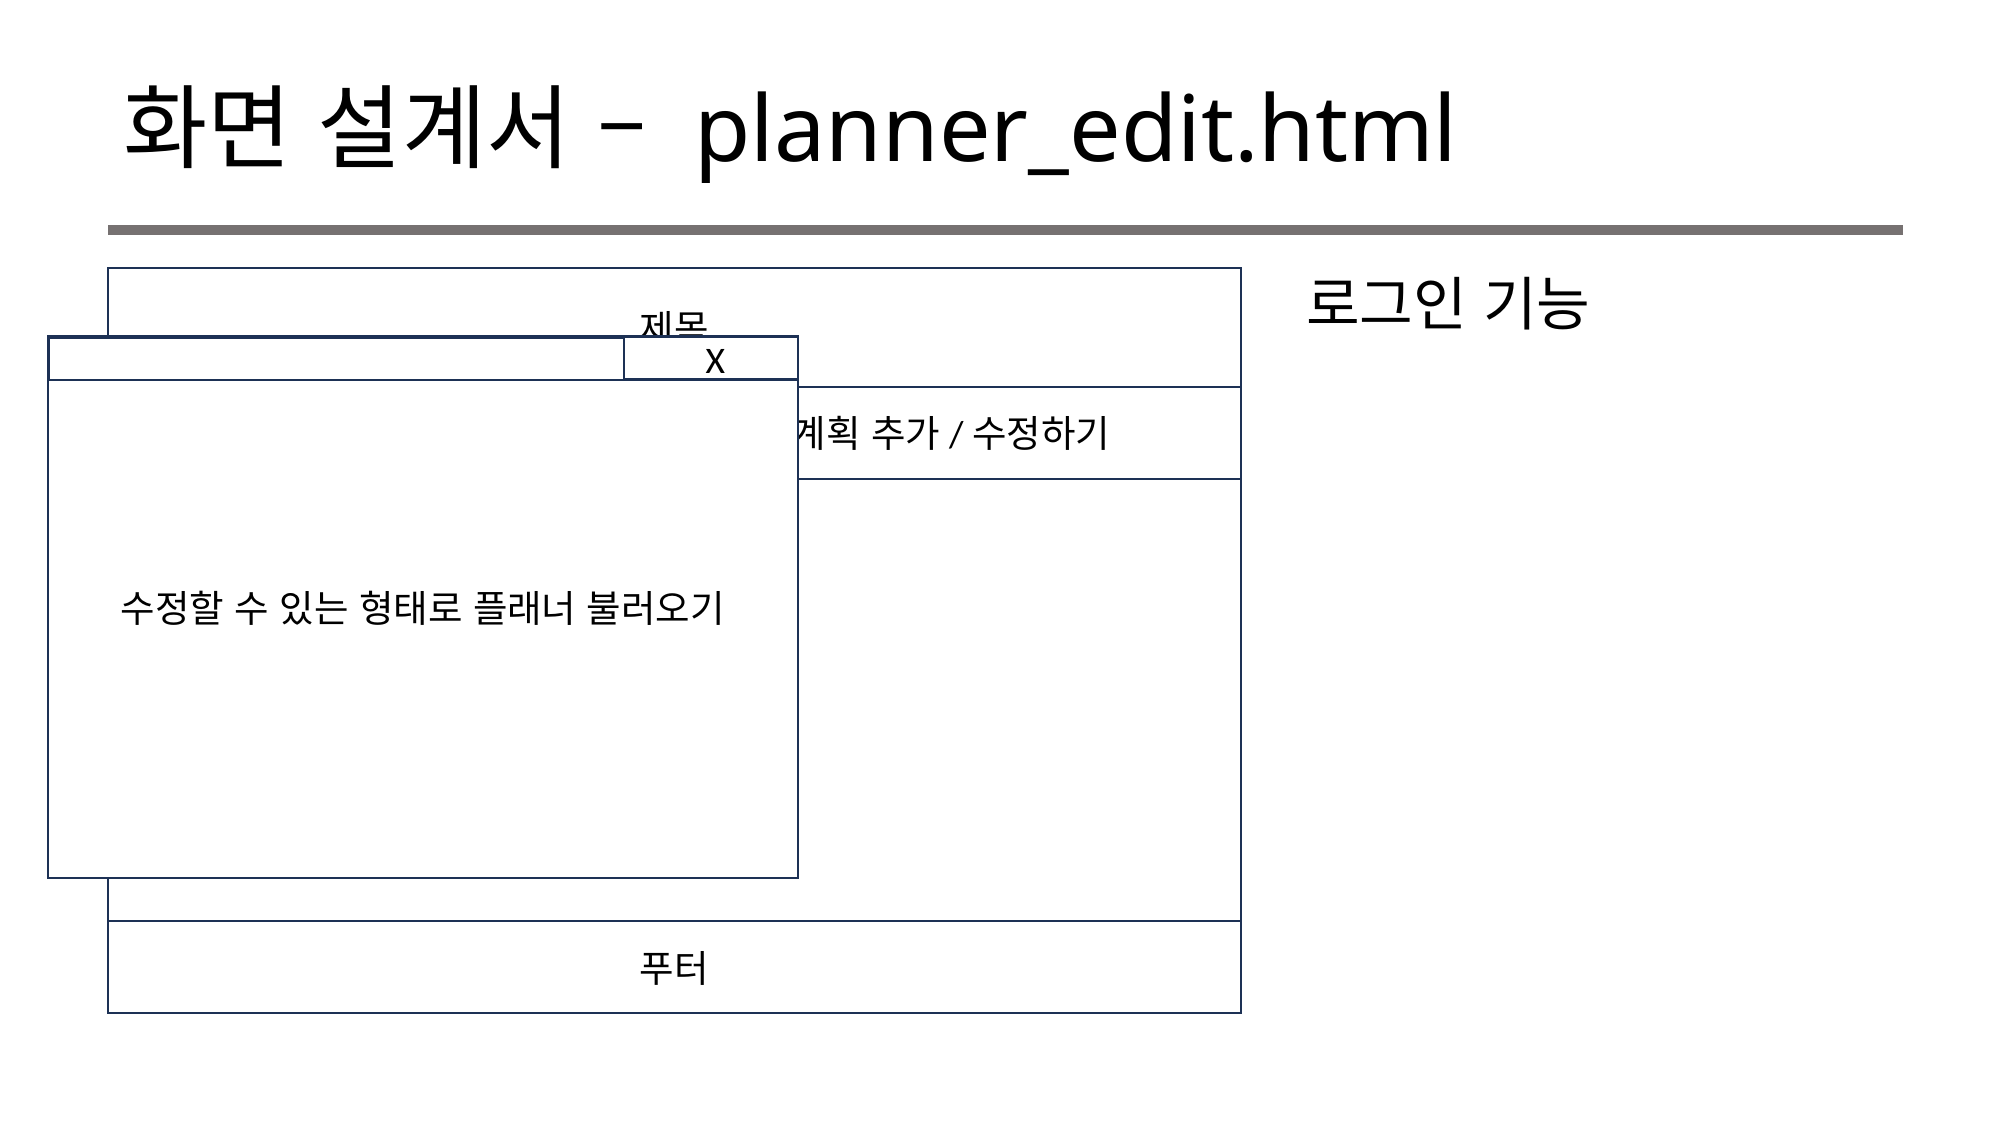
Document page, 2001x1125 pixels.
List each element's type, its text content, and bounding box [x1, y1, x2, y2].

text_box 계획 추가/수정하기 [799, 386, 1242, 480]
text_box 푸터 [107, 922, 1242, 1014]
text_box 제목 [107, 267, 1242, 386]
title 화면 설계서 – planner_edit.html [108, 59, 1904, 204]
text_box [48, 337, 799, 381]
list 로그인 기능 [1291, 267, 1904, 1014]
text_box 플래너 [107, 480, 1242, 922]
text_box X [623, 336, 799, 380]
text_box 수정할 수 있는 형태로 플래너 불러오기 [47, 335, 799, 879]
